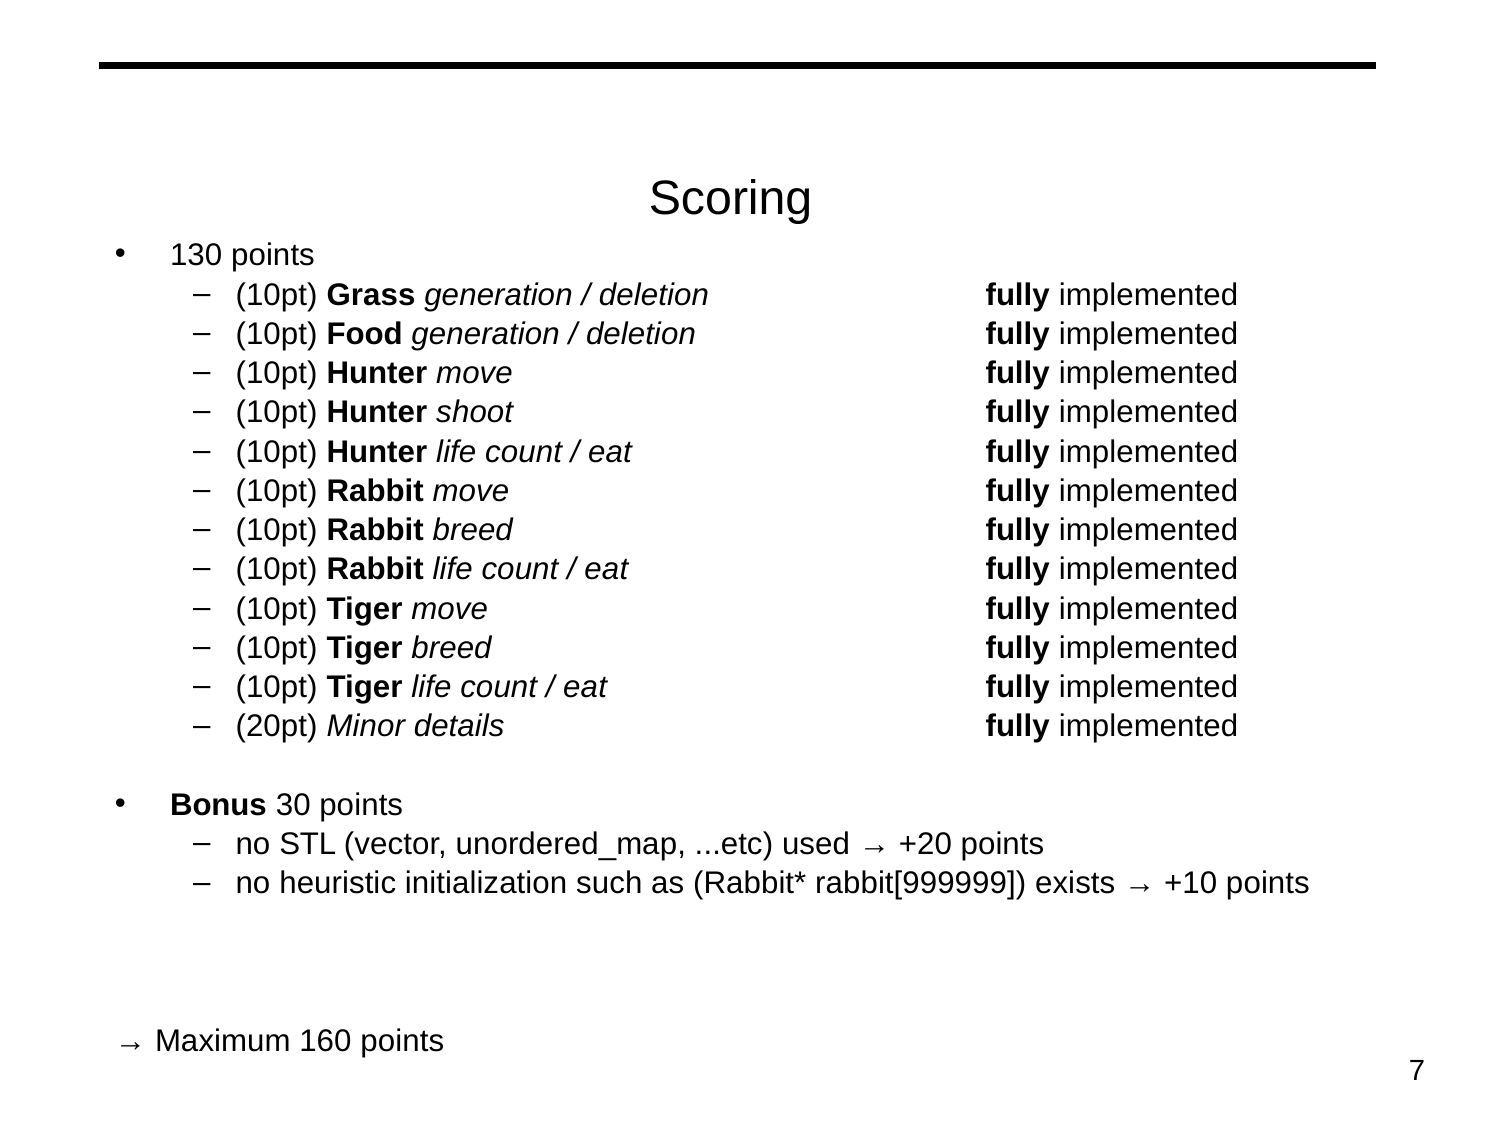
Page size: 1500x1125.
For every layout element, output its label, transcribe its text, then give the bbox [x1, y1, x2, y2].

title Scoring [99, 79, 1362, 224]
list 130 points (10pt) Grass generation / deletion fully implemented (10pt) Food generation / deletion fully implemented (10pt) Hunter move fully implemented (10pt) Hunter shoot fully implemented (10pt) Hunter life count / eat fully implemented (10pt) Rabbit move fully implemented (10pt) Rabbit breed fully implemented (10pt) Rabbit life count / eat fully implemented (10pt) Tiger move fully implemented (10pt) Tiger breed fully implemented (10pt) Tiger life count / eat fully implemented (20pt) Minor details fully implemented Bonus 30 points no STL (vector, unordered_map, ...etc) used → +20 points no heuristic initialization such as (Rabbit* rabbit[999999]) exists → +10 points → Maximum 160 points [99, 224, 1456, 1096]
